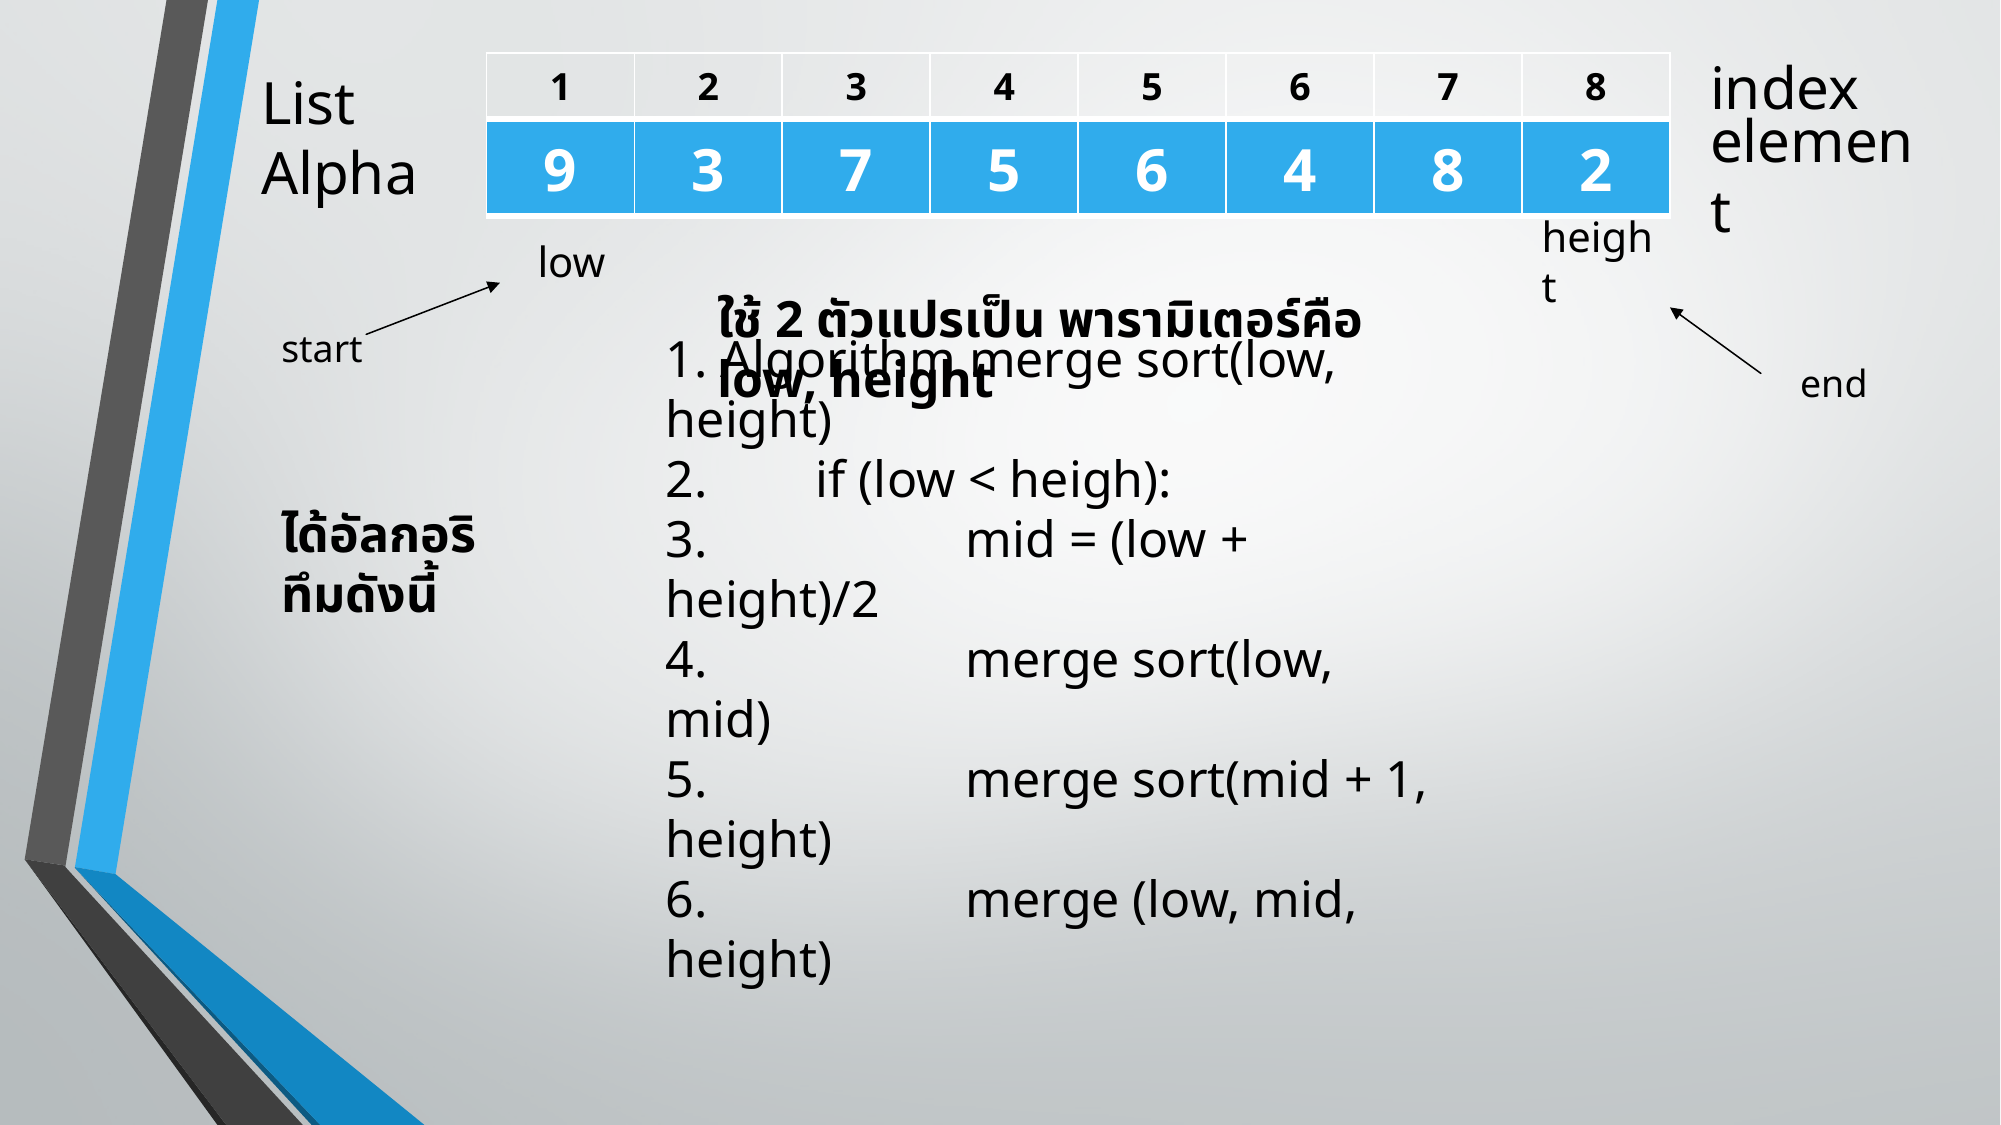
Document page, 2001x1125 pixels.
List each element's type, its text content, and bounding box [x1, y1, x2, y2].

table_header 8 [1375, 122, 1521, 213]
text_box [266, 217, 629, 381]
table_header 4 [931, 54, 1077, 116]
table_header 2 [635, 54, 781, 116]
table_header 7 [783, 122, 929, 213]
table_header 3 [635, 122, 781, 213]
table_header 5 [1079, 54, 1225, 116]
table_header 4 [1227, 122, 1373, 213]
table_header 5 [931, 122, 1077, 213]
table_header 6 [1079, 122, 1225, 213]
table_header 9 [487, 122, 634, 213]
title List Alpha [246, 65, 486, 207]
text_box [1526, 218, 1902, 415]
table_header 2 [1523, 122, 1669, 213]
text_box ได้อัลกอริทึมดังนี้ [266, 506, 551, 619]
text_box 1. Algorithm merge sort(low, height) 2. if (low < heigh): 3. mid = (low + height)/2 4. merge sort(low, mid) 5. merge sort(mid + 1, height) 6. merge (low, mid, height) [650, 434, 1455, 942]
text_box element [1695, 136, 1936, 212]
table_header 8 [1523, 54, 1669, 116]
table_header 6 [1227, 54, 1373, 116]
text_box index [1695, 48, 1936, 124]
table_header 1 [487, 54, 634, 116]
table_header 3 [783, 54, 929, 116]
table_header 7 [1375, 54, 1521, 116]
text_box ใช้ 2 ตัวแปรเป็น พารามิเตอร์คือ low, height [702, 291, 1399, 404]
